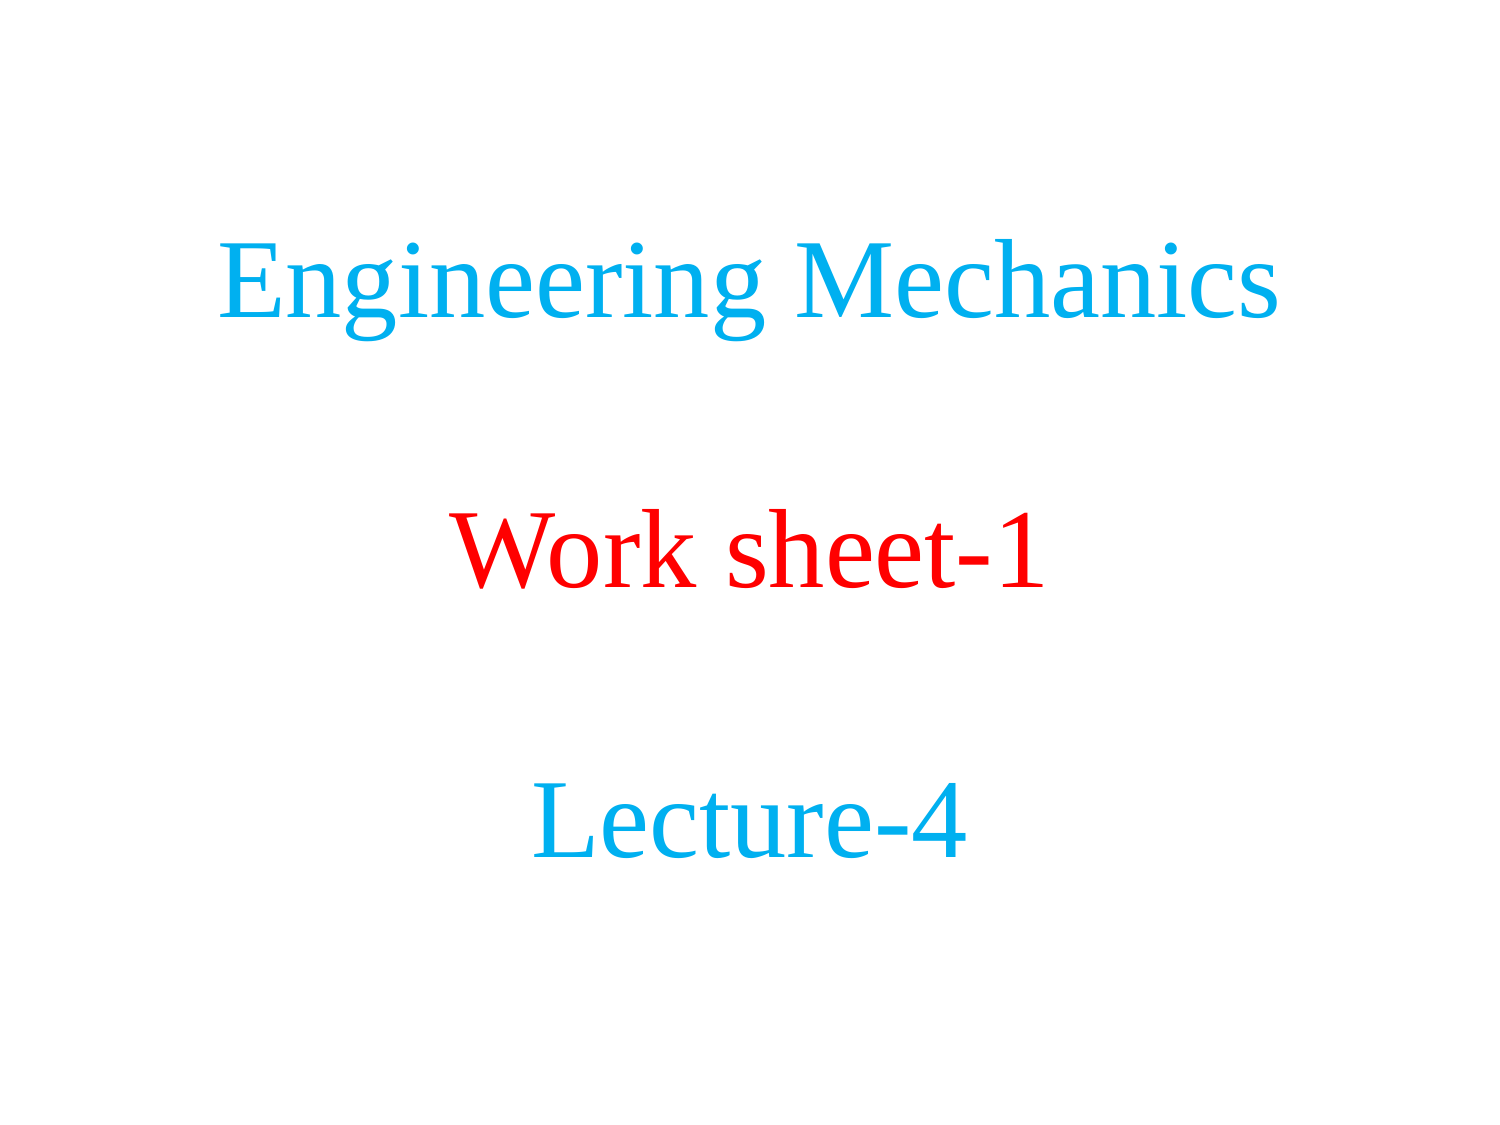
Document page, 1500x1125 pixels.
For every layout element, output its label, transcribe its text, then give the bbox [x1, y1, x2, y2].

title Engineering Mechanics Work sheet-1 Lecture-4 [112, 99, 1388, 850]
